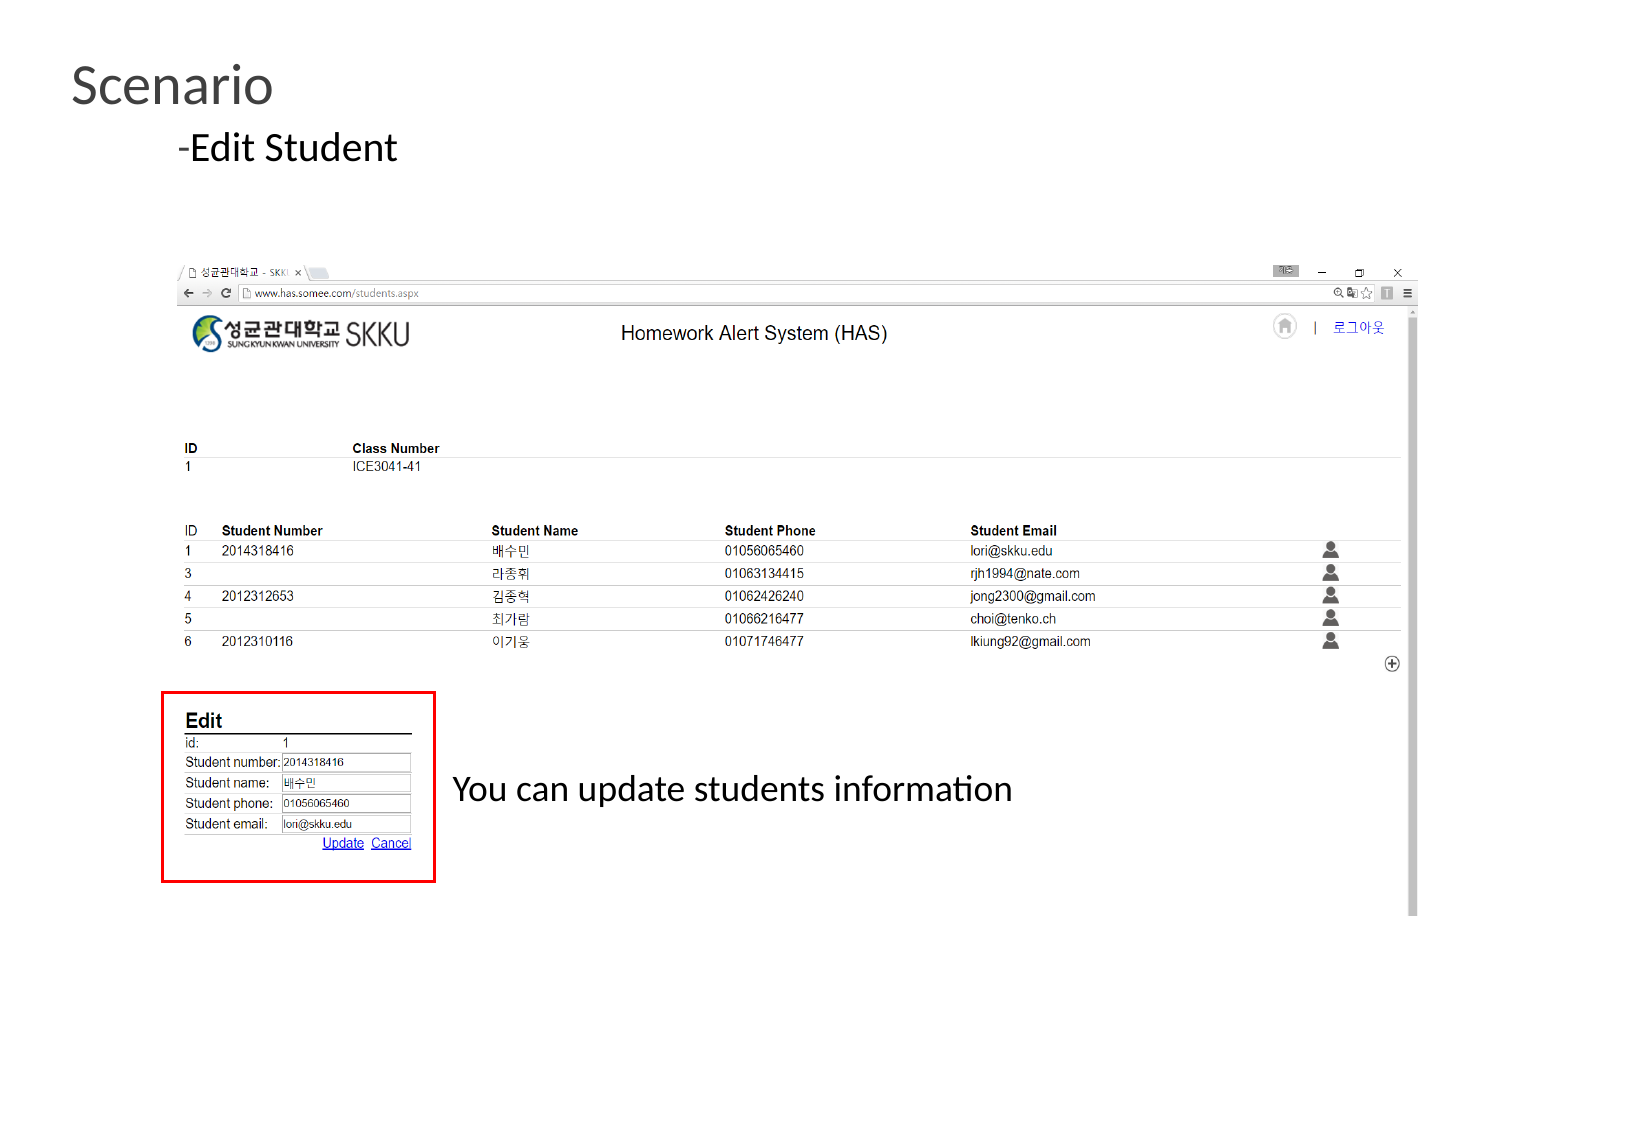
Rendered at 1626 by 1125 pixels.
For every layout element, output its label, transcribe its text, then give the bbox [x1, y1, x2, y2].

text_box [161, 691, 177, 882]
text_box -Edit Student [162, 125, 864, 162]
text_box Scenario [56, 54, 577, 102]
picture [177, 265, 1418, 916]
